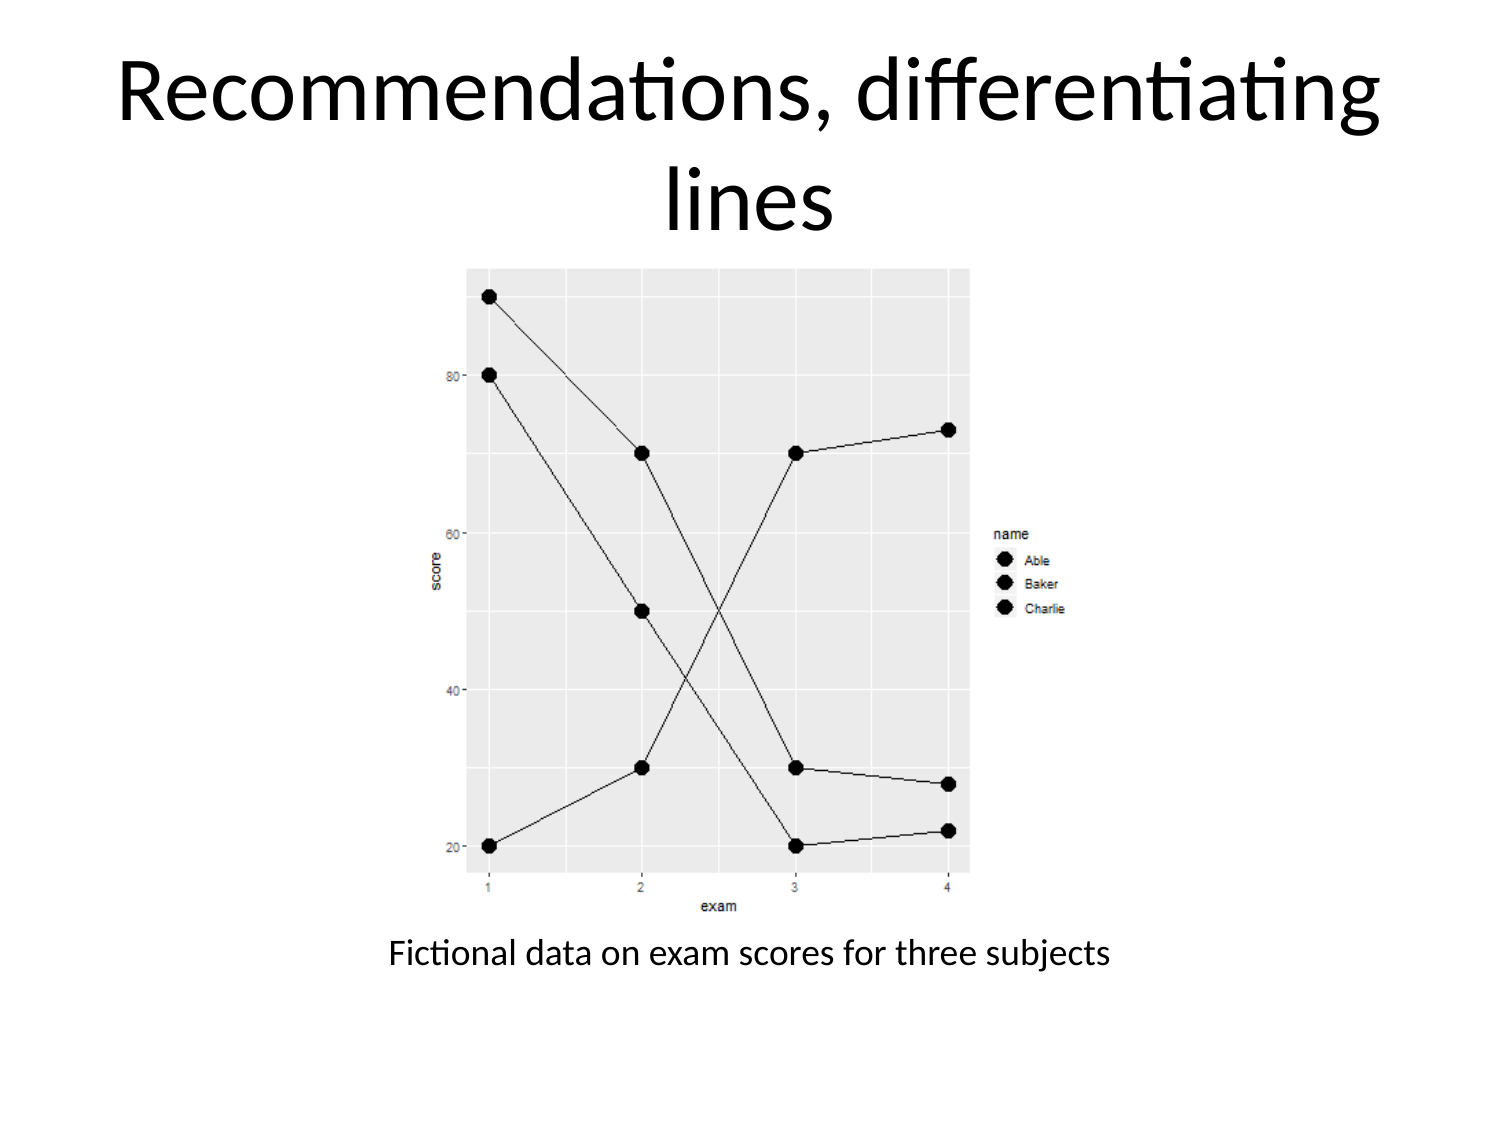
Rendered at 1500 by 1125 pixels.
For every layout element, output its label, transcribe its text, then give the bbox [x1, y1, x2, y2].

text_box Fictional data on exam scores for three subjects [74, 920, 1425, 1005]
title Recommendations, differentiating lines [75, 45, 1425, 233]
picture [420, 262, 1080, 921]
